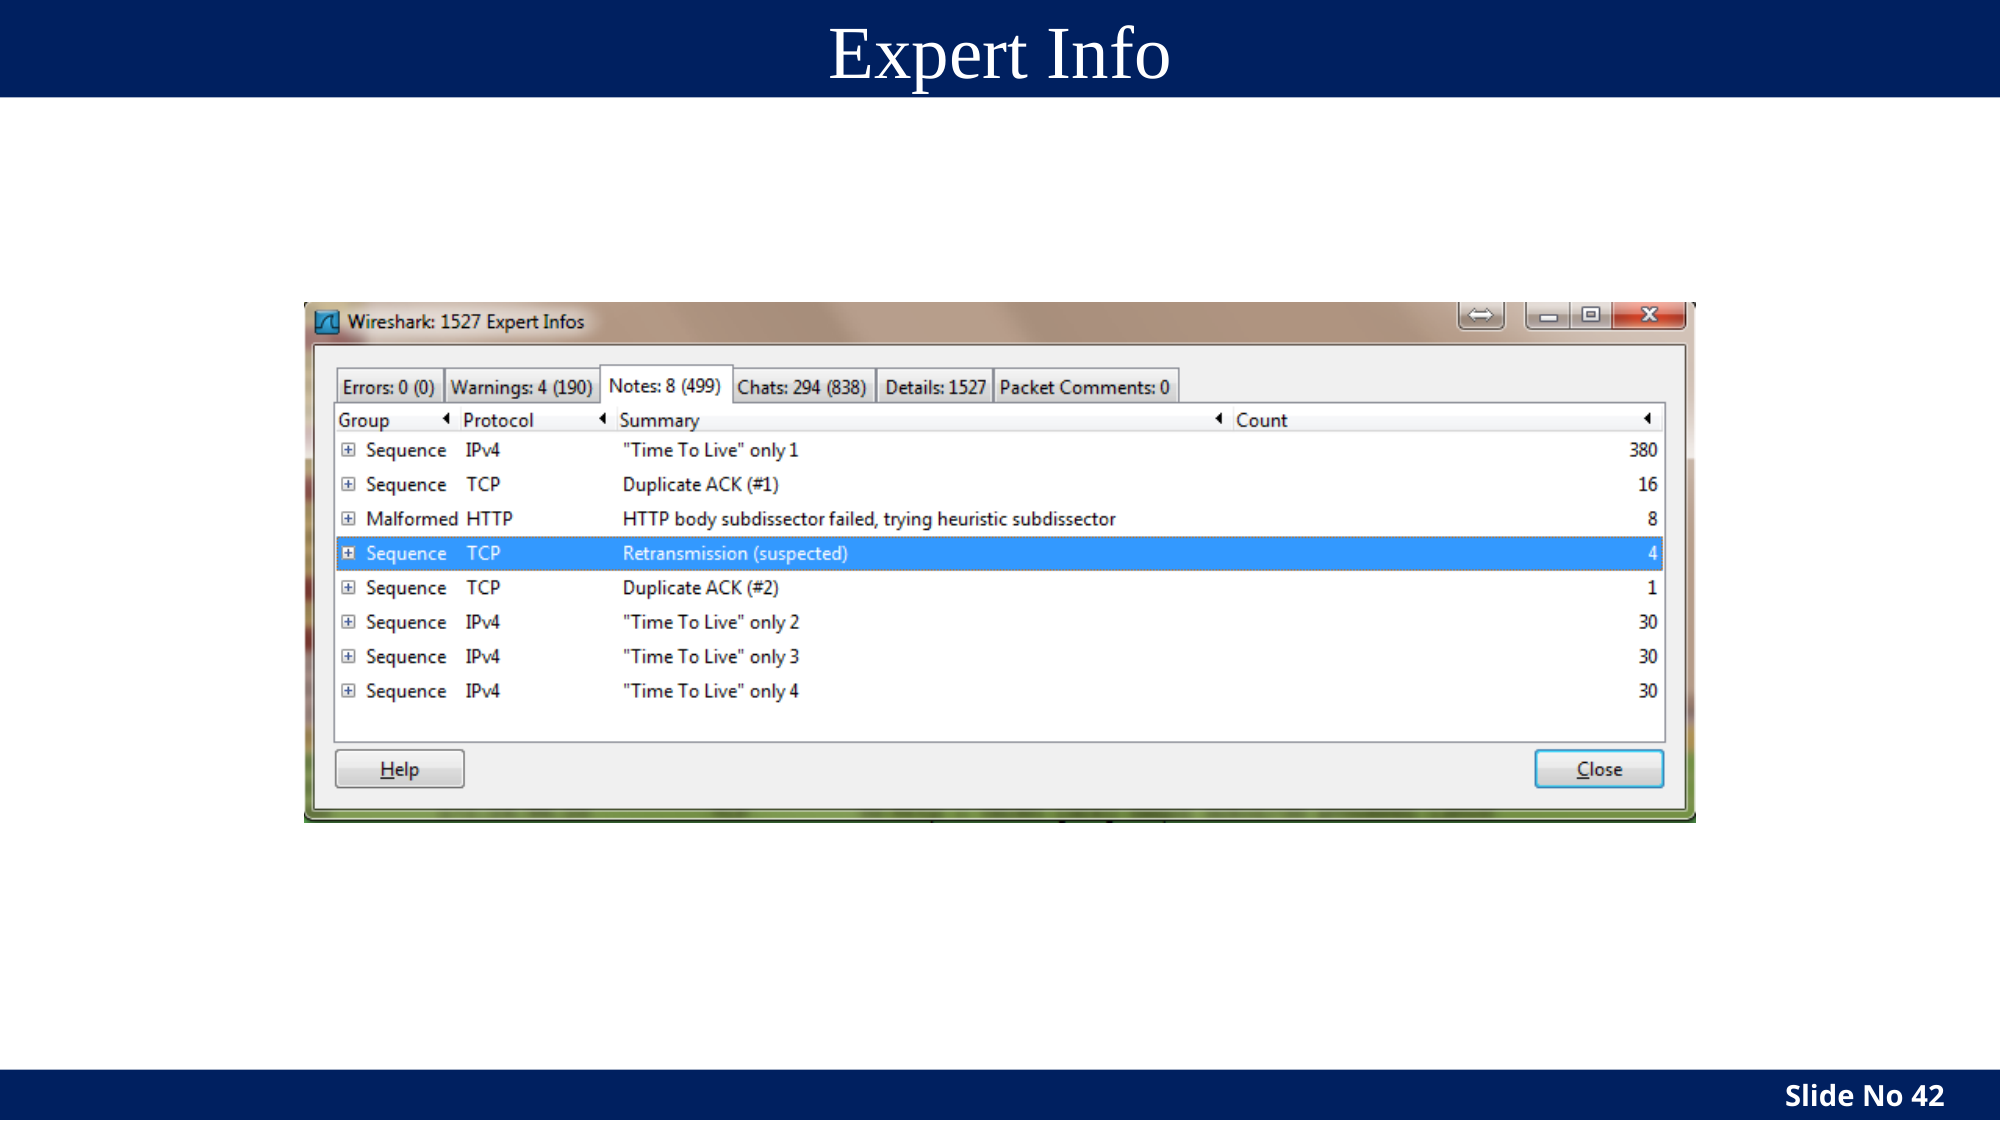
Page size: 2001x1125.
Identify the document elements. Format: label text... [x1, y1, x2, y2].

title Expert Info [0, 0, 2000, 98]
picture [304, 302, 1696, 823]
